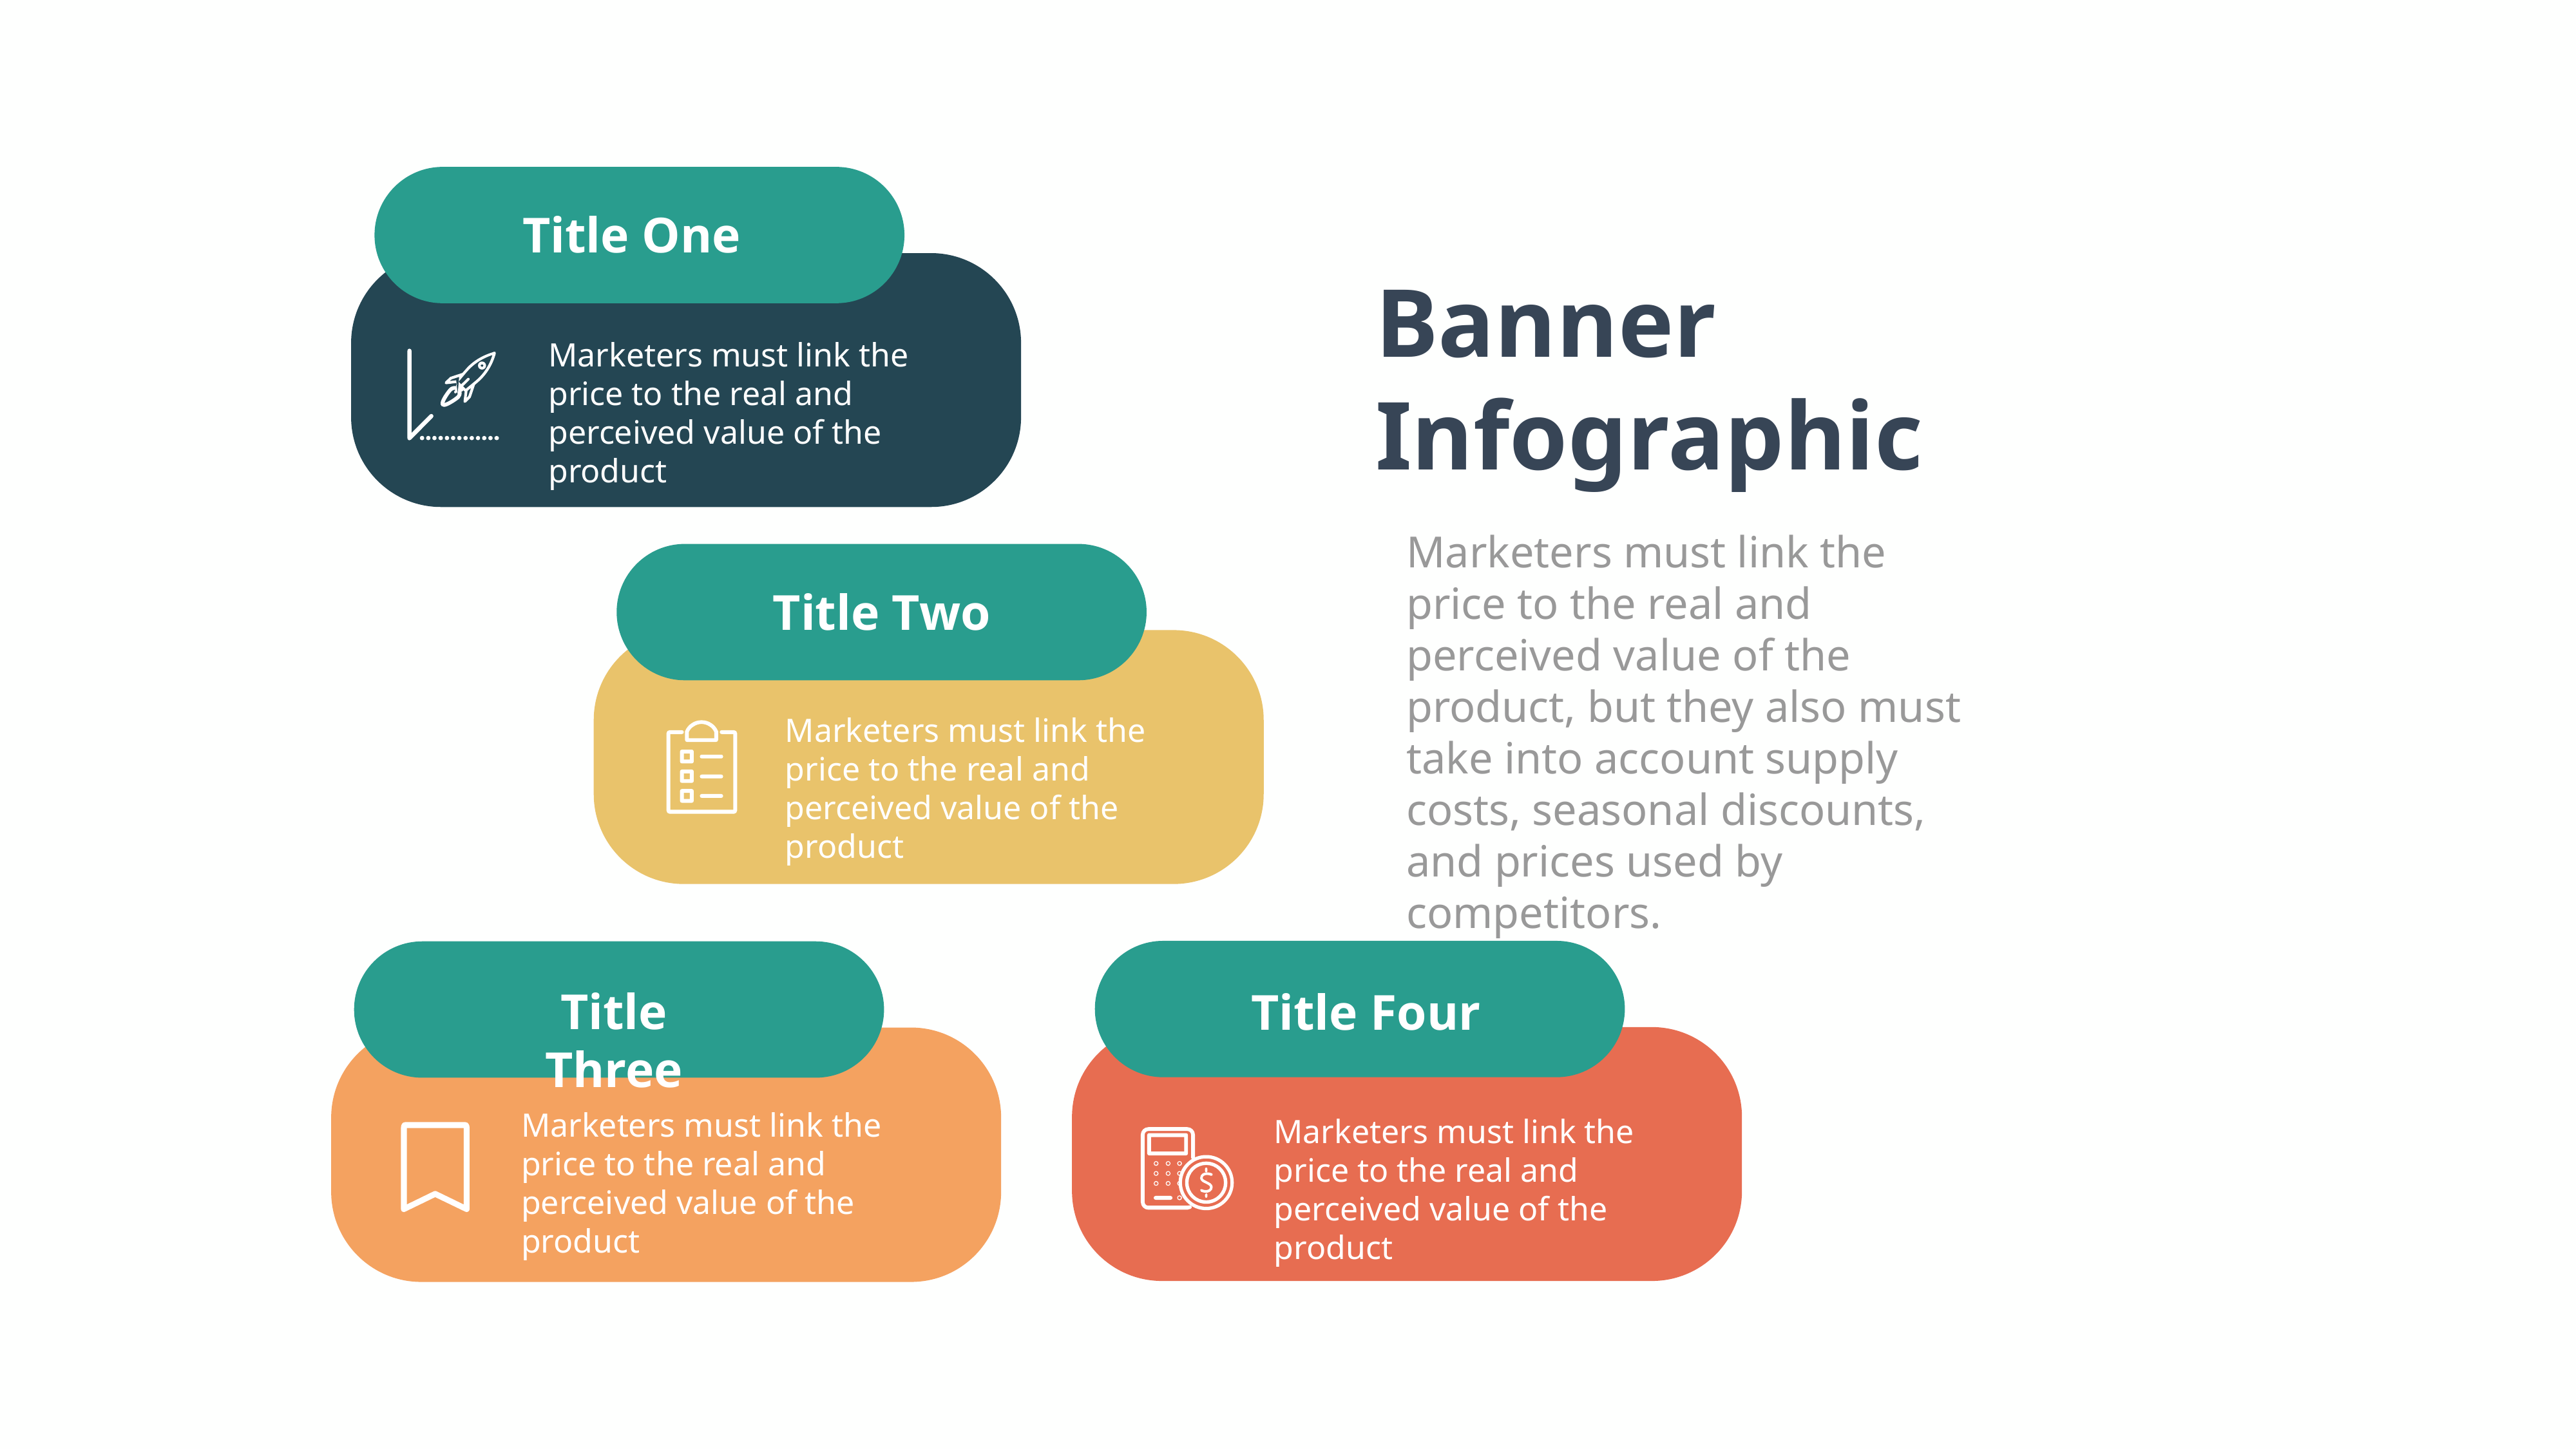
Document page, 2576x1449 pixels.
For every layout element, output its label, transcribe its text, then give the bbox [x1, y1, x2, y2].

text_box Marketers must link the price to the real and perceived value of the product [776, 705, 1213, 869]
text_box [444, 435, 450, 440]
text_box [494, 435, 499, 440]
text_box [407, 348, 434, 440]
text_box [438, 435, 443, 440]
text_box [1140, 1127, 1196, 1210]
text_box [469, 435, 474, 440]
text_box [419, 435, 425, 440]
text_box [680, 750, 694, 764]
text_box Marketers must link the price to the real and perceived value of the product, but they also must take into account supply costs, seasonal discounts, and prices used by competitors. [1397, 520, 2004, 942]
text_box [426, 435, 431, 440]
text_box [593, 630, 1264, 884]
text_box [1153, 1195, 1173, 1200]
text_box [374, 167, 905, 303]
text_box Banner Infographic [1366, 258, 1933, 494]
text_box [1154, 1180, 1159, 1186]
text_box [685, 720, 718, 743]
text_box [700, 793, 723, 798]
text_box [1154, 1160, 1159, 1166]
text_box [351, 253, 1022, 507]
text_box [441, 352, 496, 407]
text_box [457, 435, 462, 440]
text_box Title One [507, 199, 756, 267]
text_box [450, 435, 455, 440]
text_box [616, 544, 1147, 681]
text_box [1177, 1195, 1182, 1200]
text_box [354, 941, 884, 1078]
text_box Title Four [1235, 977, 1497, 1045]
text_box [700, 754, 723, 759]
text_box [475, 435, 481, 440]
text_box [1185, 1161, 1228, 1204]
text_box Title Two [757, 577, 1006, 645]
text_box [488, 435, 493, 440]
text_box [401, 1122, 470, 1213]
text_box [1177, 1160, 1182, 1166]
text_box [482, 435, 487, 440]
text_box [680, 769, 694, 783]
text_box [1165, 1171, 1171, 1176]
text_box [1165, 1180, 1171, 1186]
text_box [1154, 1171, 1159, 1176]
text_box [666, 730, 738, 814]
text_box [680, 789, 694, 803]
text_box [1165, 1160, 1171, 1166]
text_box [331, 1027, 1002, 1282]
text_box [1178, 1155, 1234, 1211]
text_box [1205, 1167, 1208, 1173]
text_box [1094, 940, 1625, 1077]
text_box [1200, 1172, 1213, 1193]
text_box [463, 435, 468, 440]
text_box Title Three [483, 976, 745, 1103]
text_box [432, 435, 437, 440]
text_box Marketers must link the price to the real and perceived value of the product [511, 1100, 949, 1264]
text_box [478, 361, 486, 370]
text_box [1072, 1027, 1742, 1282]
text_box [1177, 1171, 1181, 1176]
text_box Marketers must link the price to the real and perceived value of the product [1264, 1106, 1702, 1271]
text_box Marketers must link the price to the real and perceived value of the product [539, 329, 977, 494]
text_box [1147, 1133, 1188, 1156]
text_box [700, 774, 723, 779]
